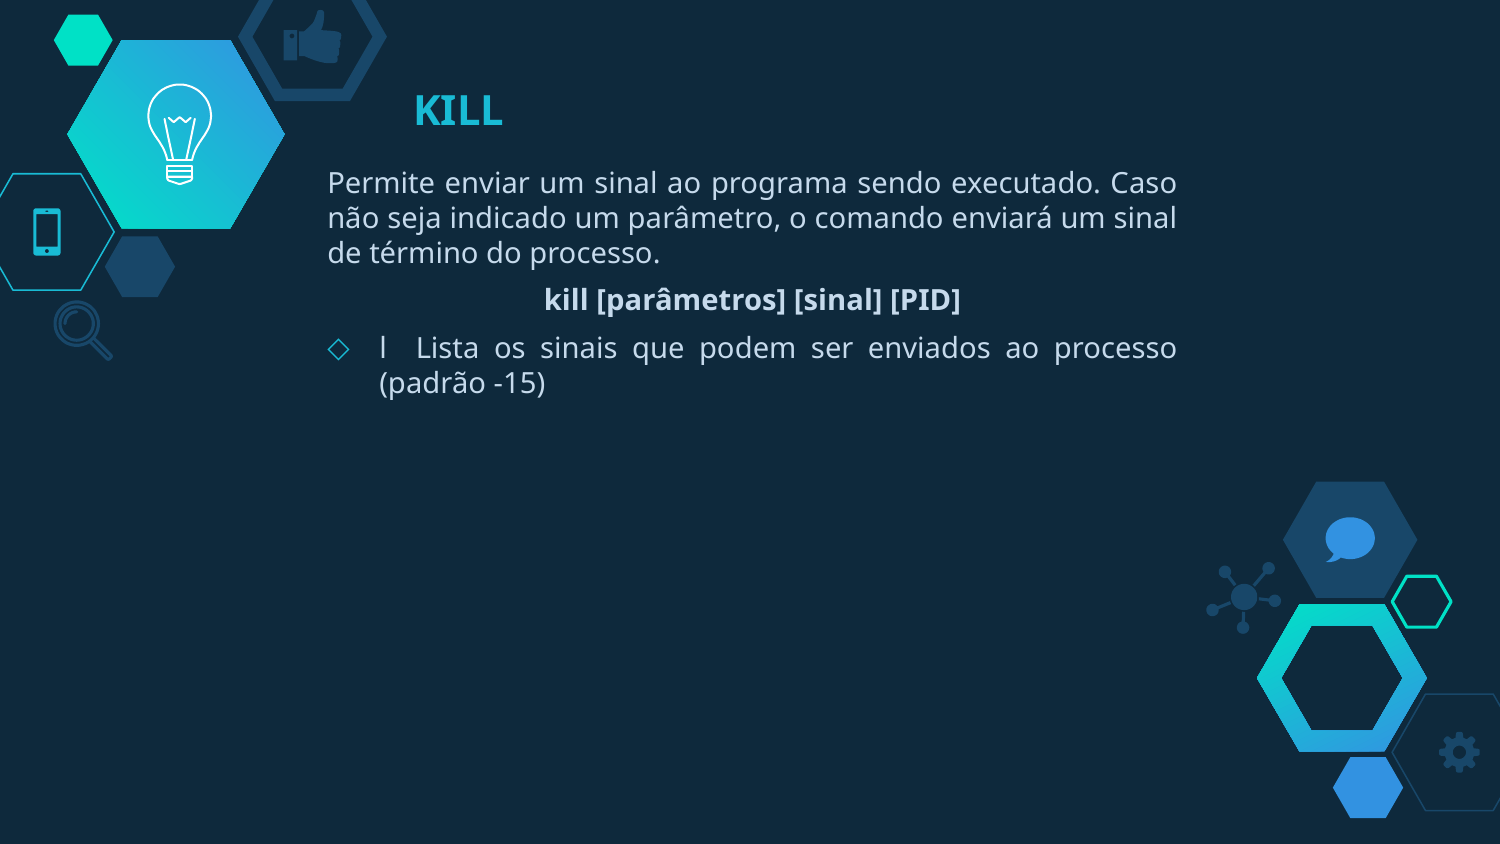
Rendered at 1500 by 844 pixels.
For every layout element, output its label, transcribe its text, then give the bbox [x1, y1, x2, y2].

title KILL [398, 43, 1210, 150]
